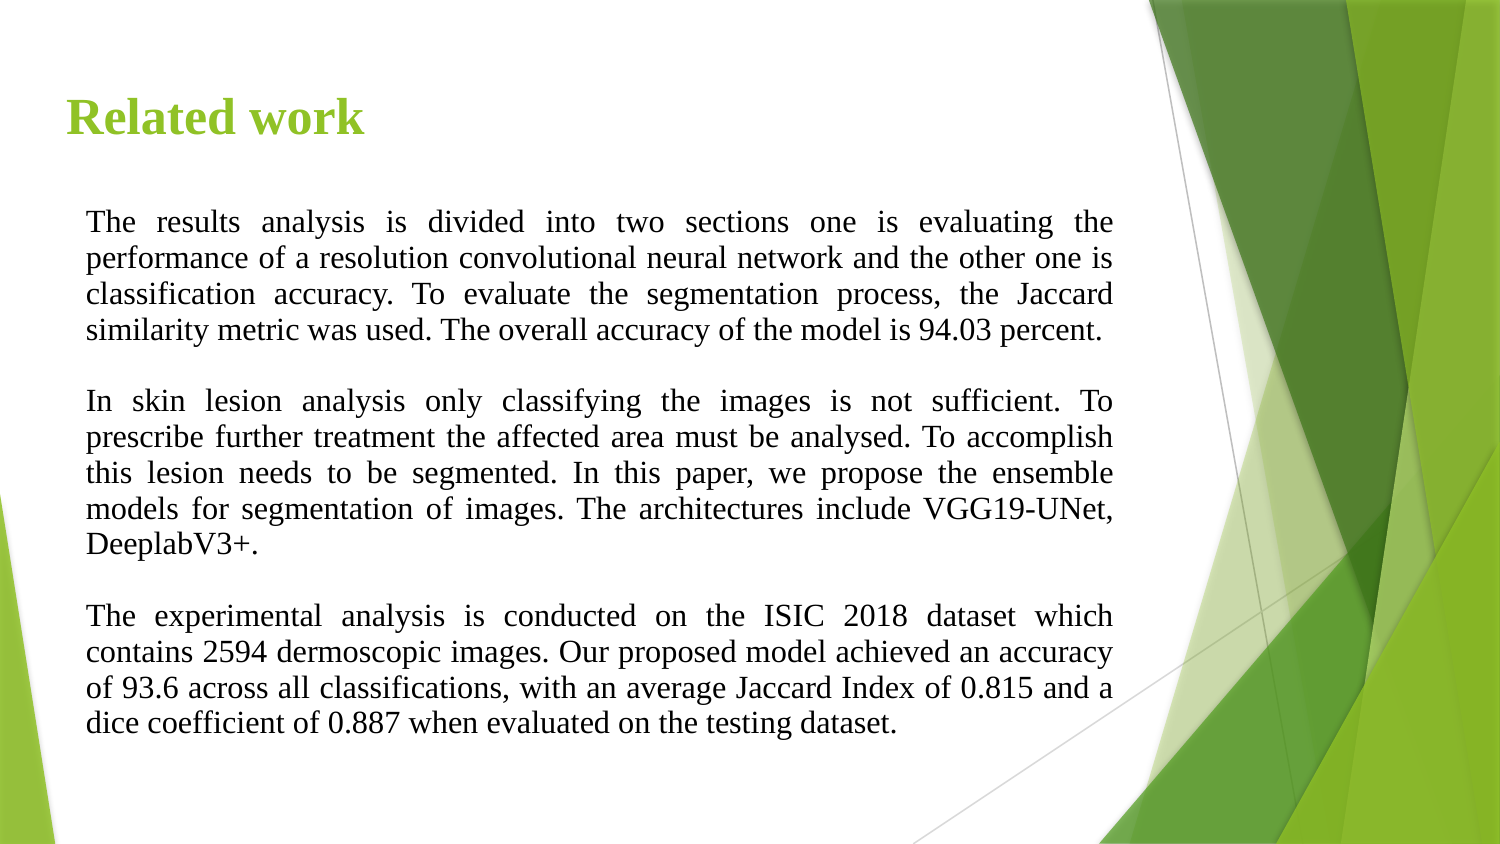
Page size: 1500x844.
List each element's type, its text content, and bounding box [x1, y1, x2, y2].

title Related work [51, 72, 1449, 167]
list The results analysis is divided into two sections one is evaluating the performance of a resolution convolutional neural network and the other one is classification accuracy. To evaluate the segmentation process, the Jaccard similarity metric was used. The overall accuracy of the model is 94.03 percent. In skin lesion analysis only classifying the images is not sufficient. To prescribe further treatment the affected area must be analysed. To accomplish this lesion needs to be segmented. In this paper, we propose the ensemble models for segmentation of images. The architectures include VGG19-UNet, DeeplabV3+. The experimental analysis is conducted on the ISIC 2018 dataset which contains 2594 dermoscopic images. Our proposed model achieved an accuracy of 93.6 across all classifications, with an average Jaccard Index of 0.815 and a dice coefficient of 0.887 when evaluated on the testing dataset. [51, 189, 1130, 787]
